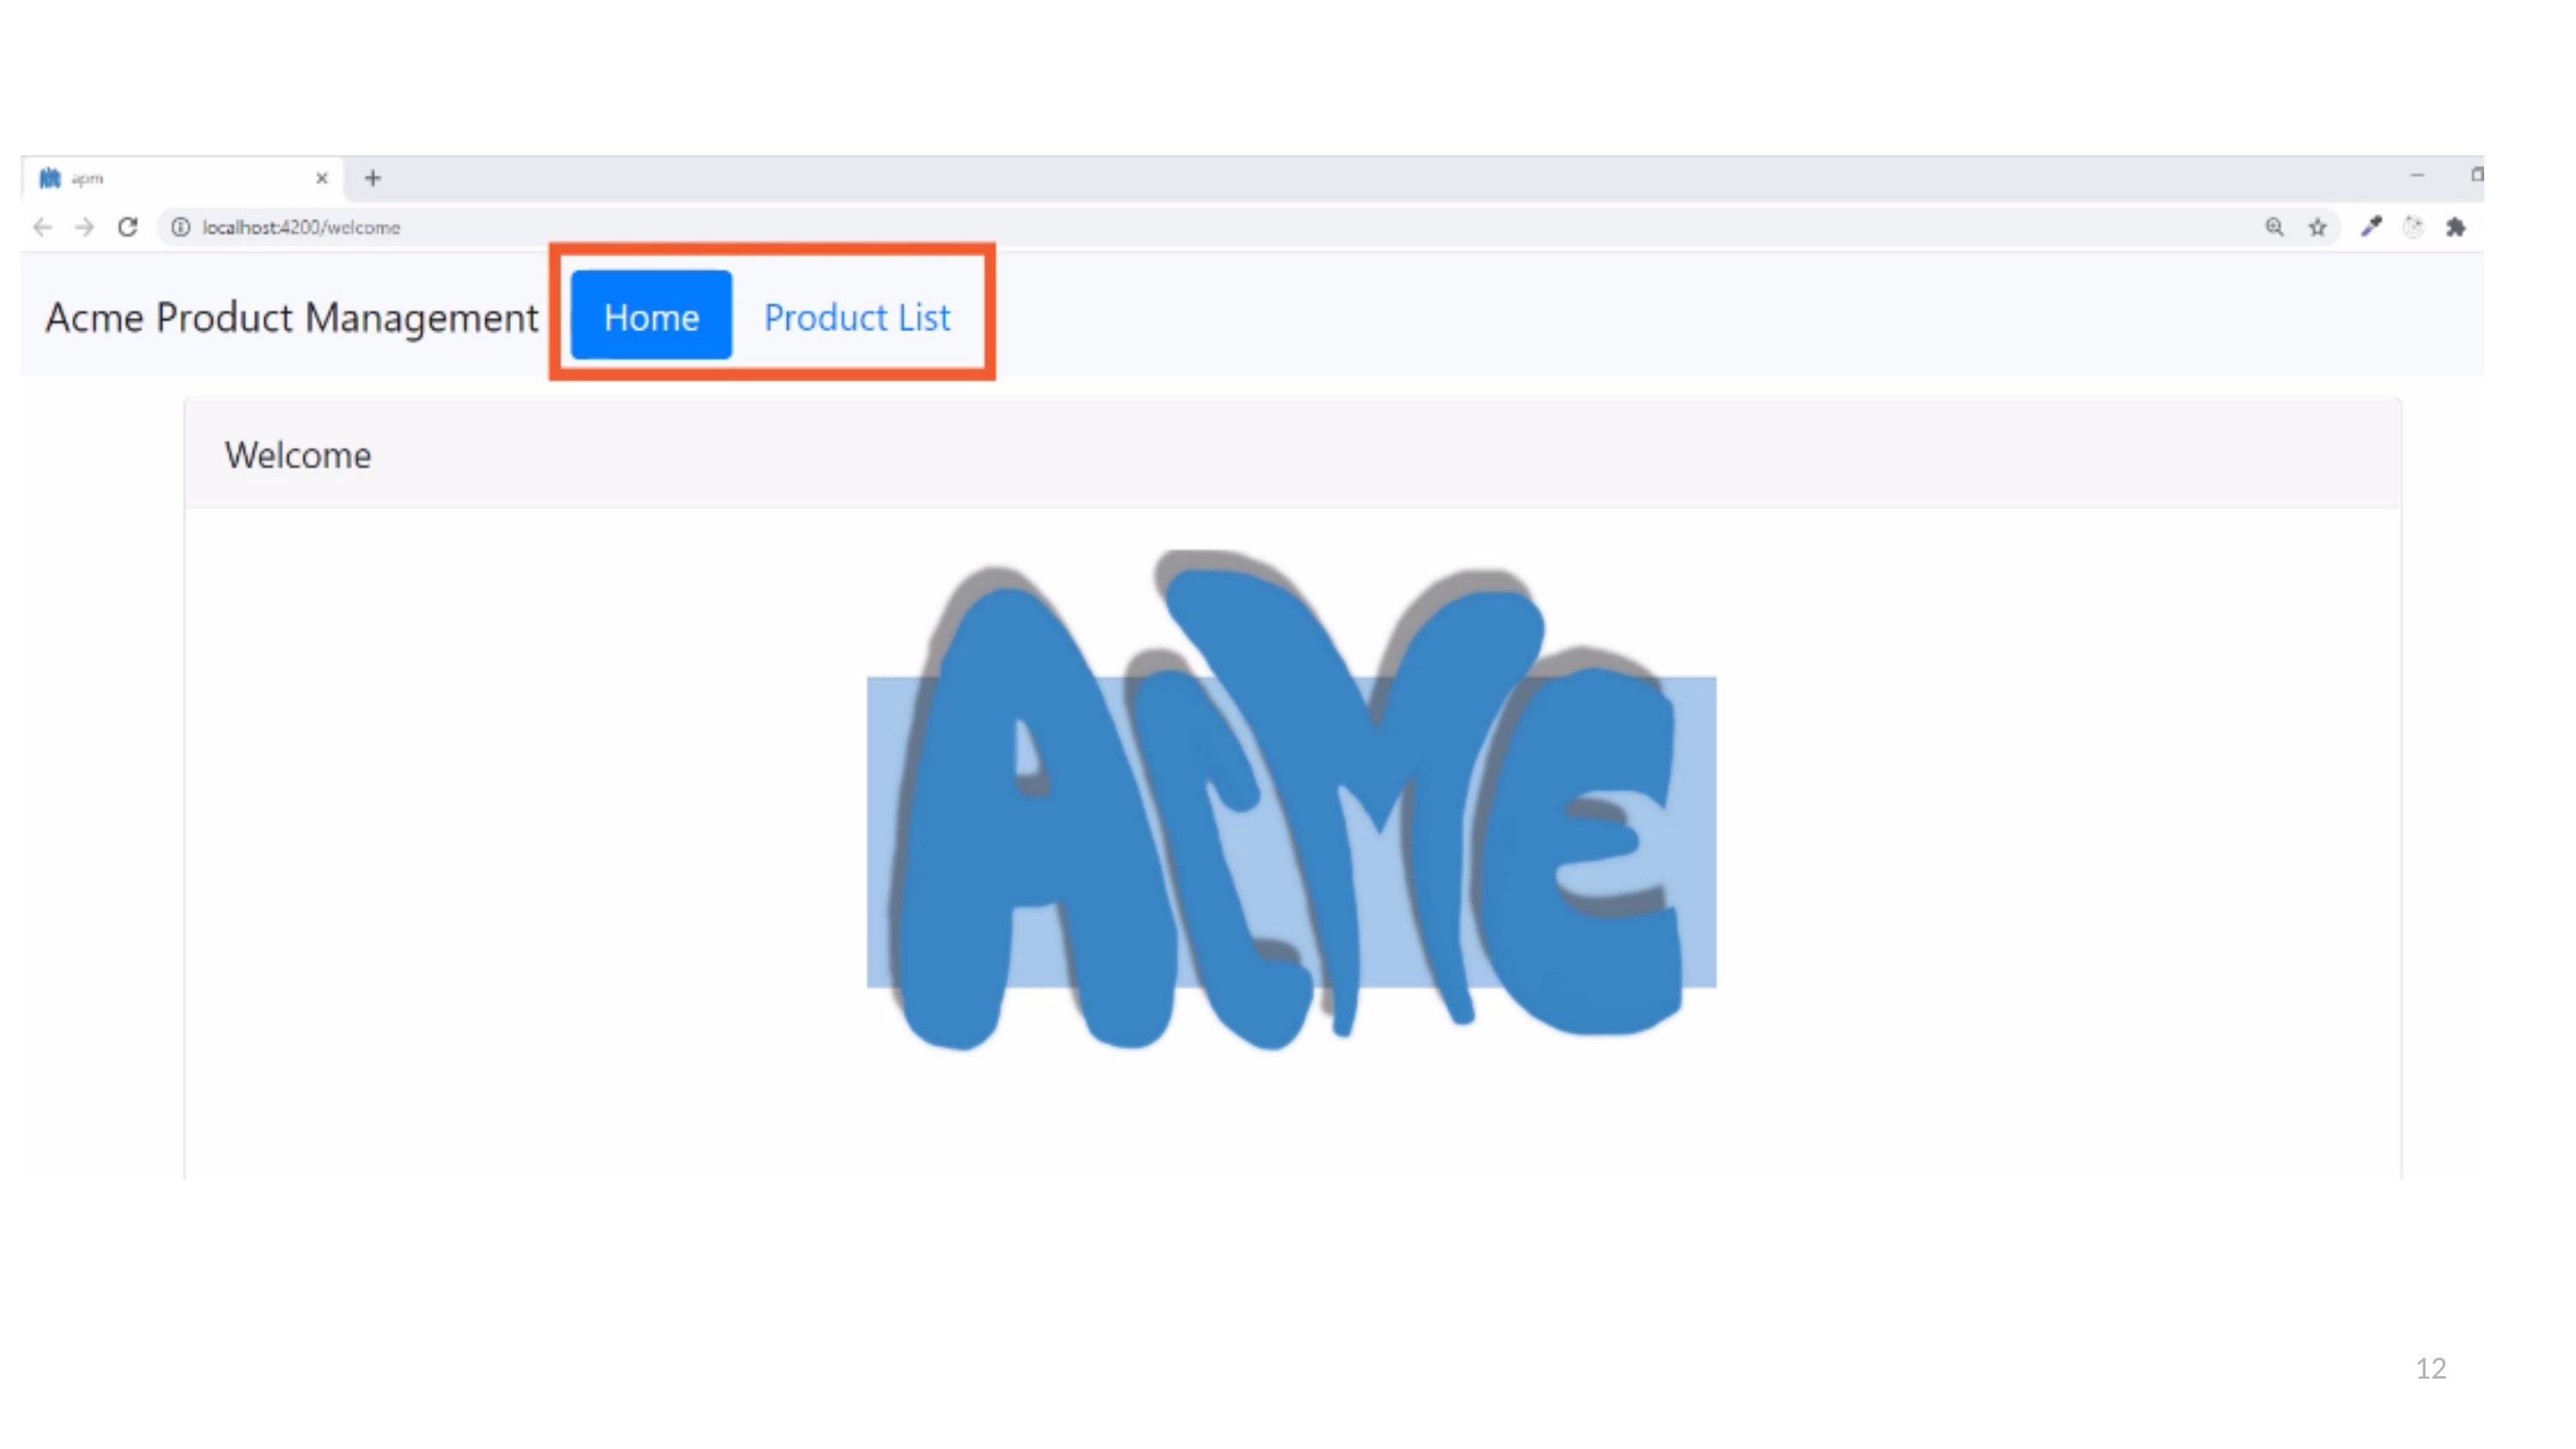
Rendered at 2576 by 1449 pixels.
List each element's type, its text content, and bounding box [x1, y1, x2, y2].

slide_number 12 [1855, 1347, 2447, 1420]
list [21, 155, 2484, 1179]
